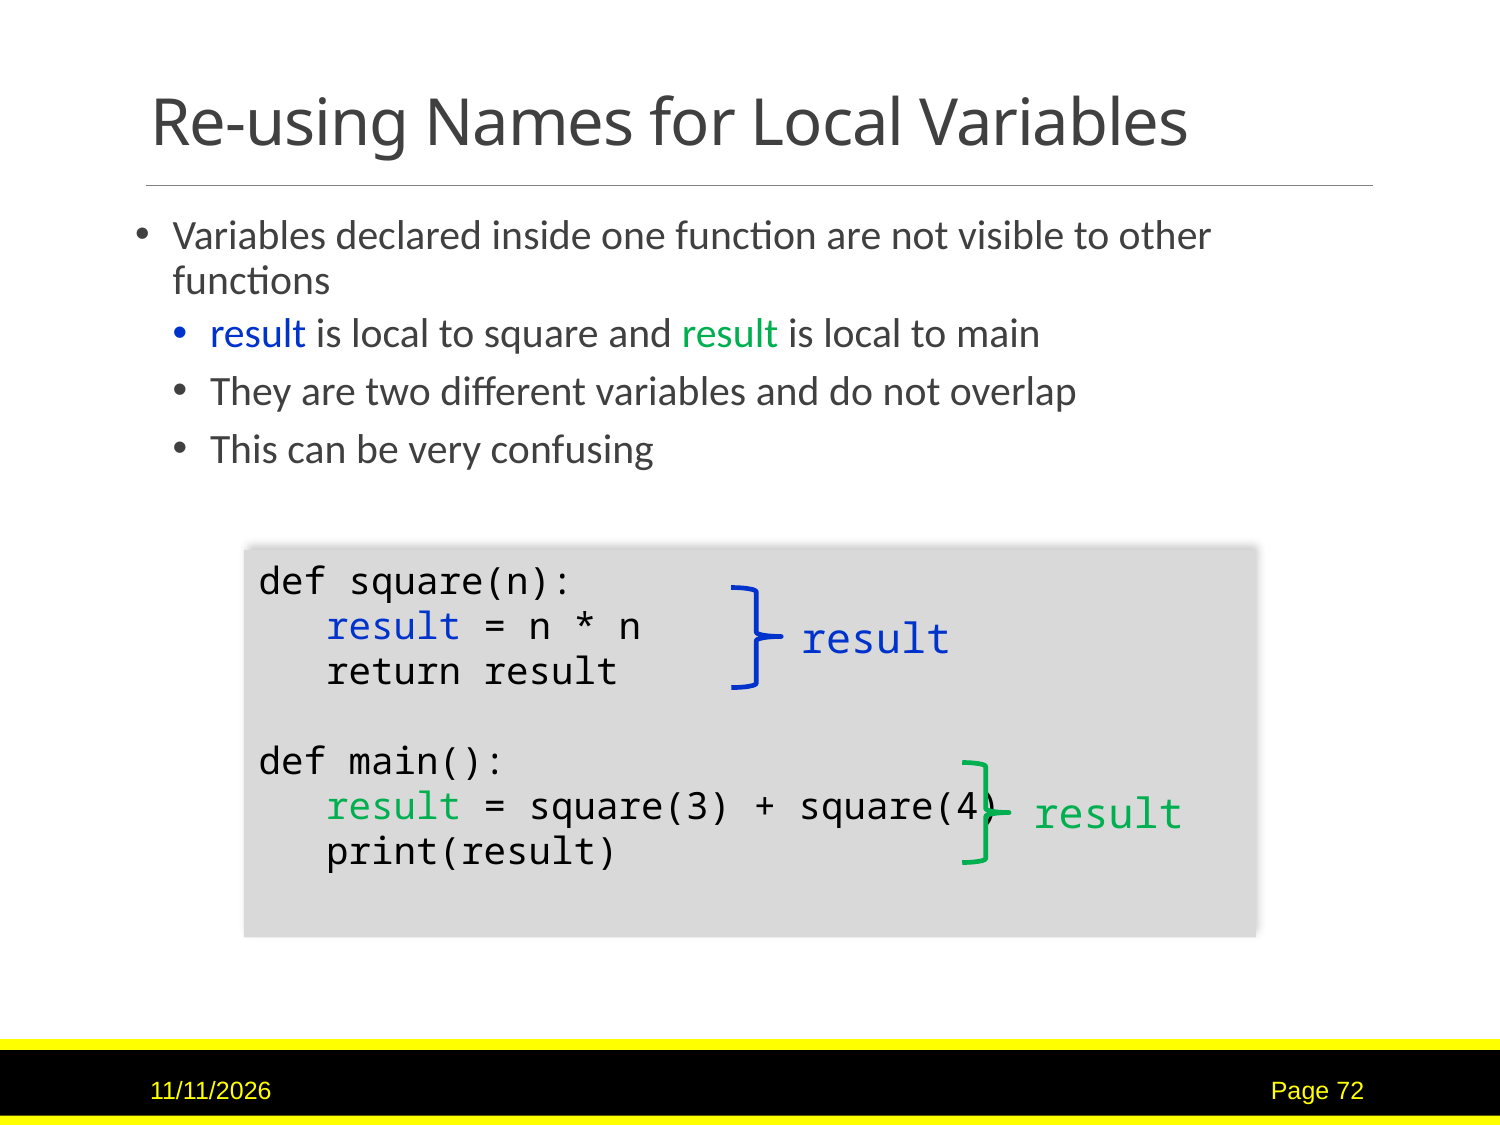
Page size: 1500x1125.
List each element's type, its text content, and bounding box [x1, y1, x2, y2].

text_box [243, 549, 1257, 938]
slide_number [135, 1059, 440, 1120]
list Variables declared inside one function are not visible to other functions result is local to square and result is local to main They are two different variables and do not overlap This can be very confusing [135, 205, 1373, 513]
title Re-using Names for Local Variables [135, 47, 1373, 167]
slide_number Page 72 [1218, 1059, 1380, 1120]
